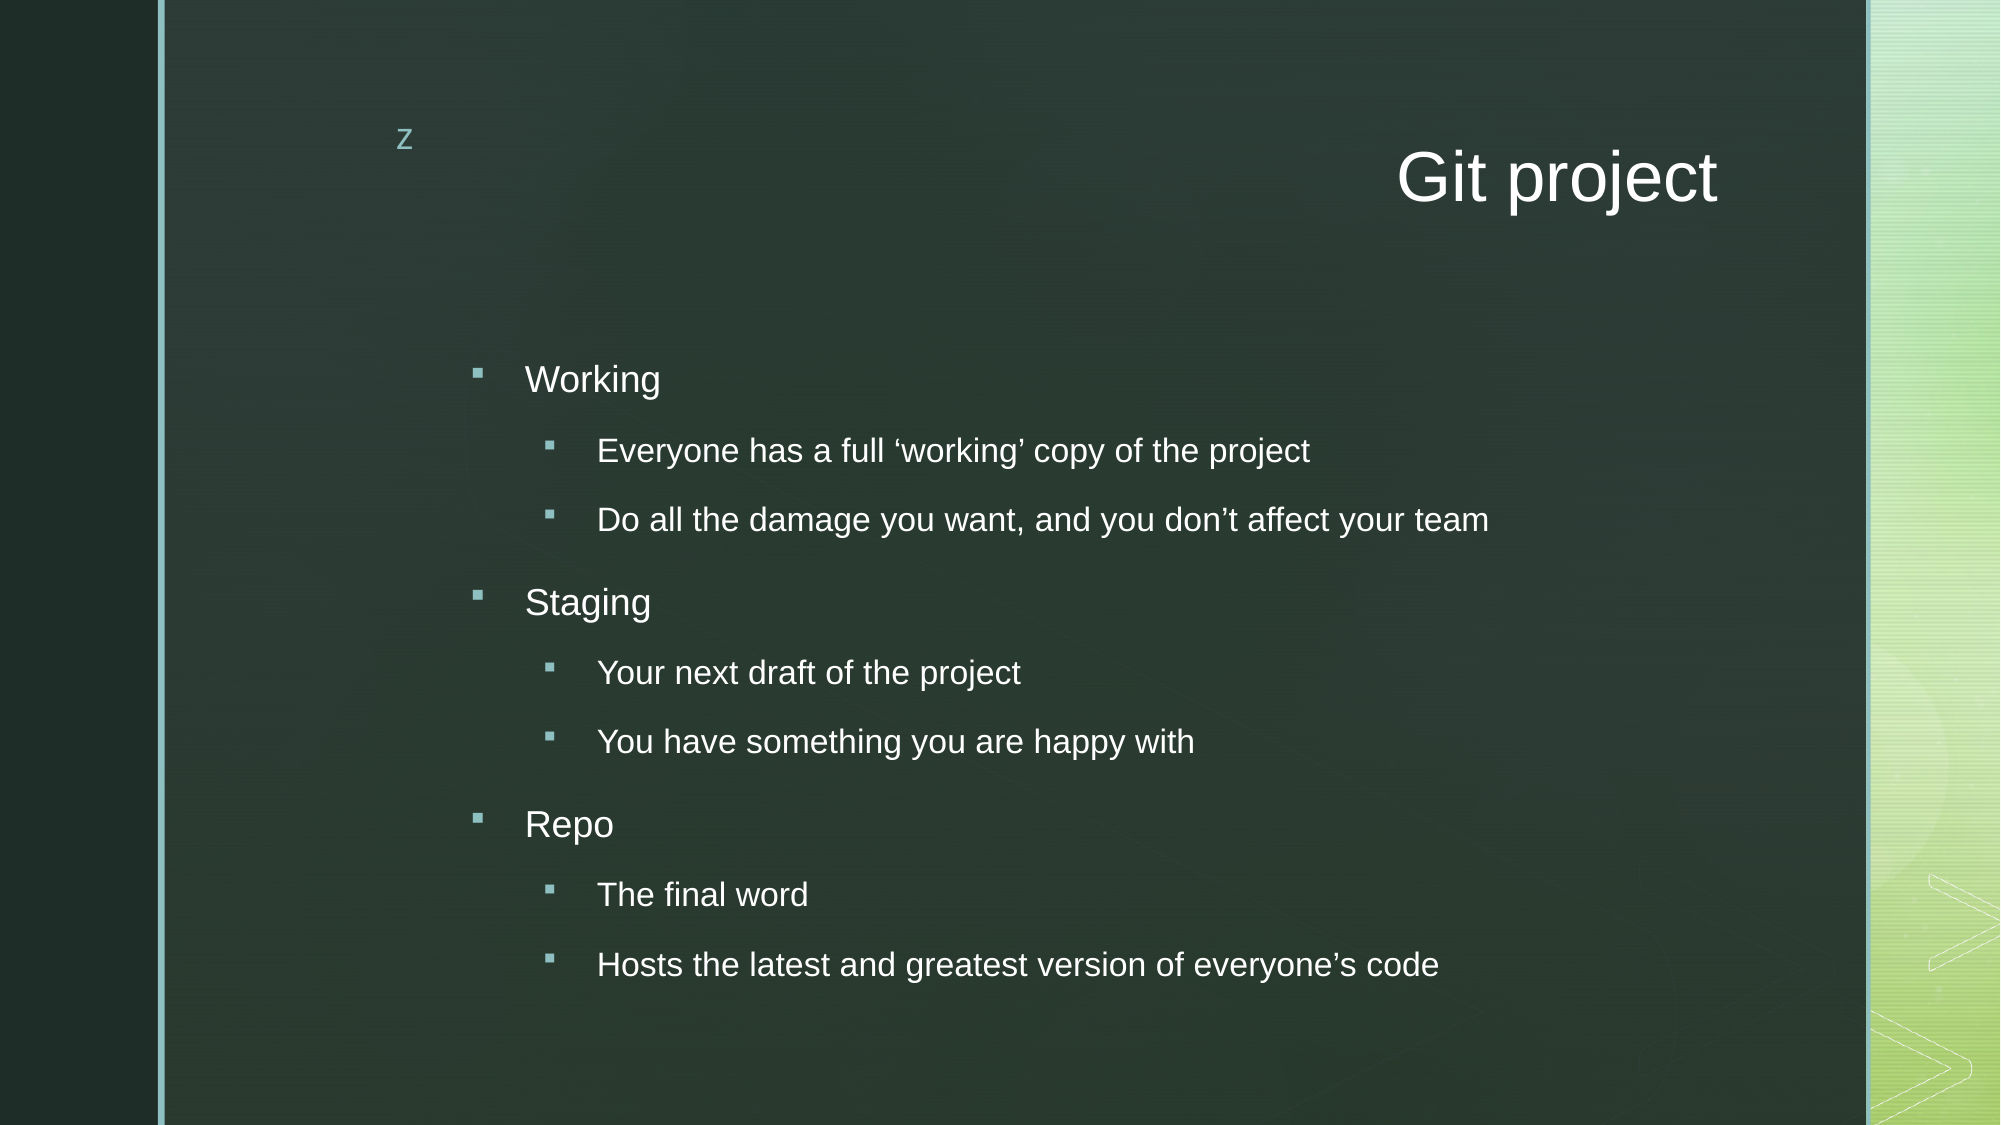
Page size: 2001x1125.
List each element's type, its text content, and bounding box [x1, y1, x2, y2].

list Working Everyone has a full ‘working’ copy of the project Do all the damage you want, and you don’t affect your team Staging Your next draft of the project You have something you are happy with Repo The final word Hosts the latest and greatest version of everyone’s code [454, 336, 1734, 993]
title Git project [428, 132, 1734, 310]
picture [1871, 0, 2001, 1125]
